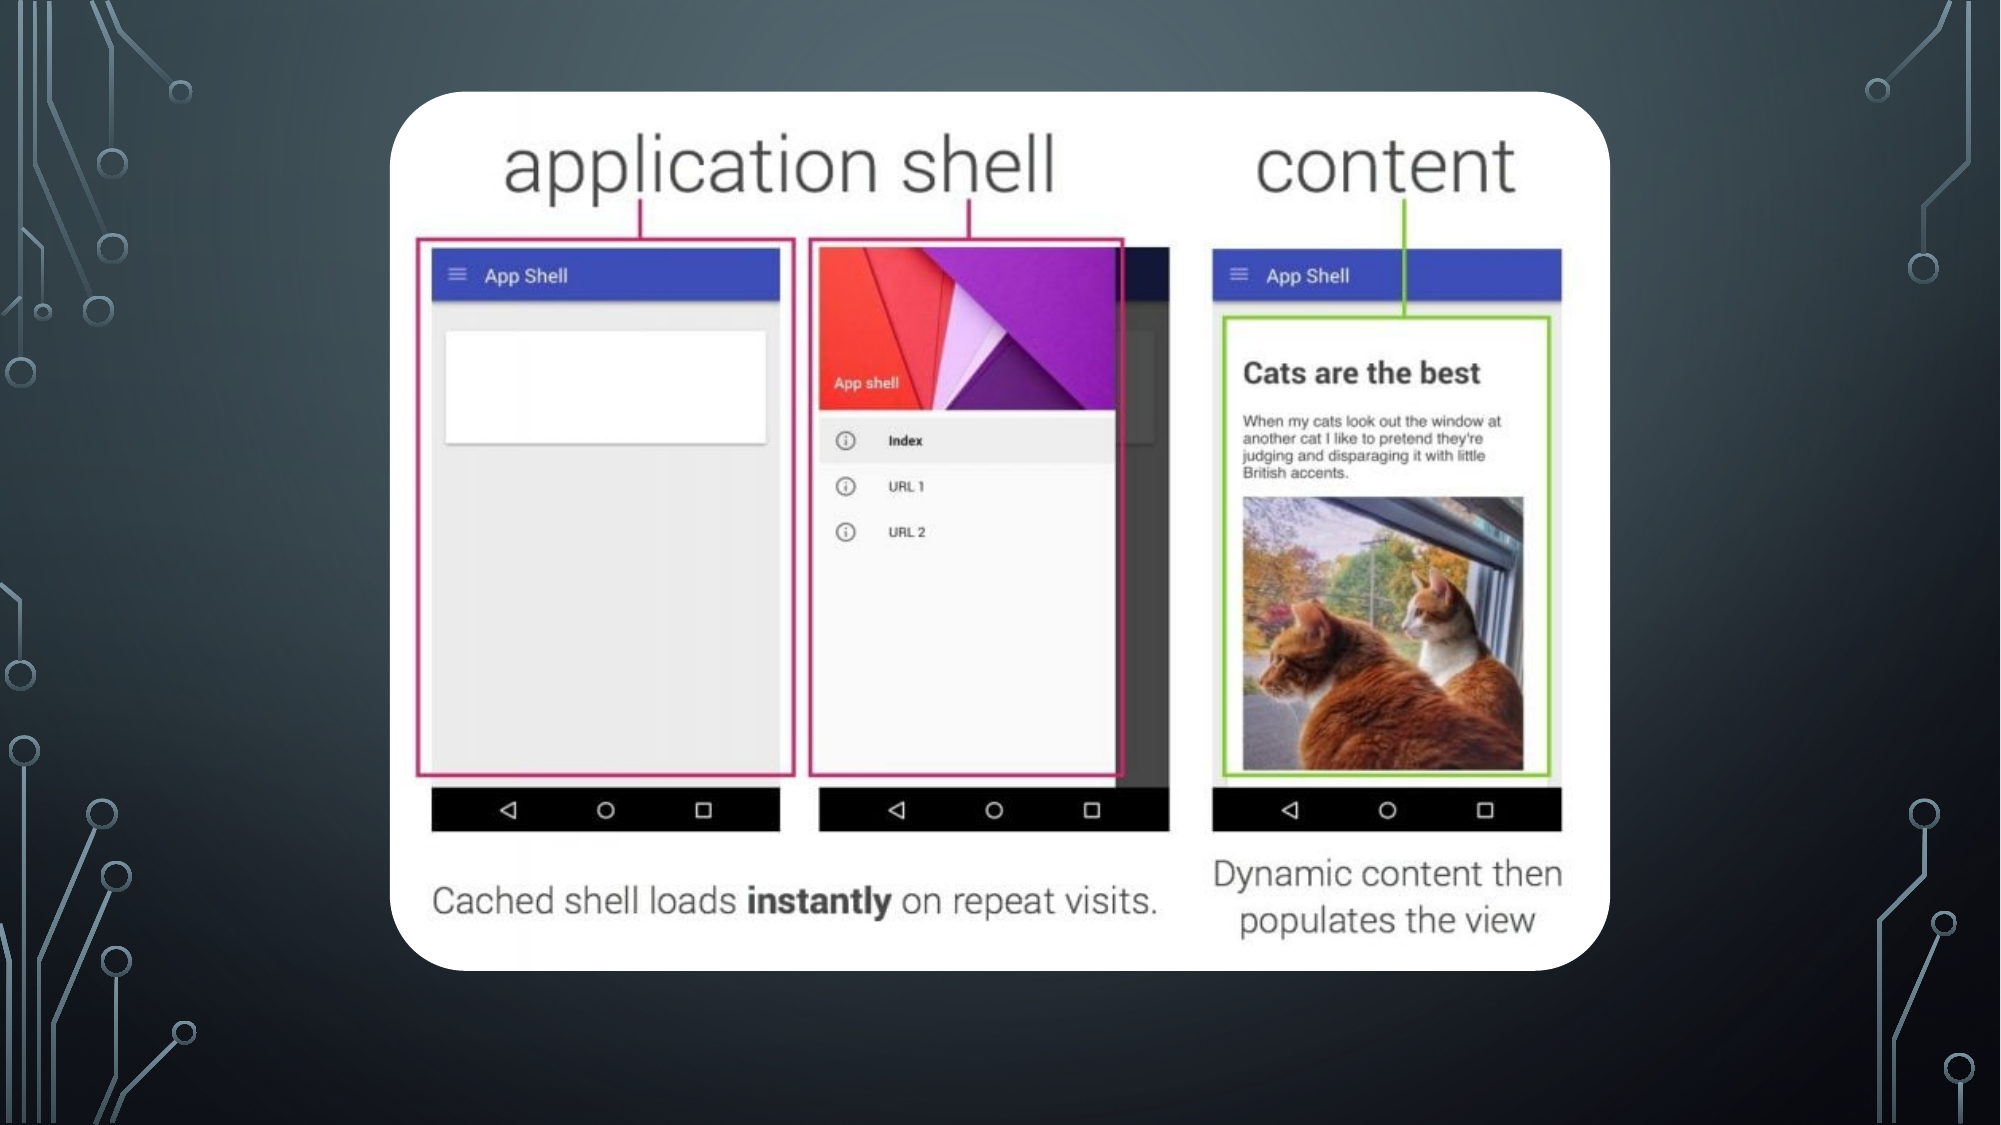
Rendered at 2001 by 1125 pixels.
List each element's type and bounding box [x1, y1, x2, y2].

list [389, 91, 1611, 972]
